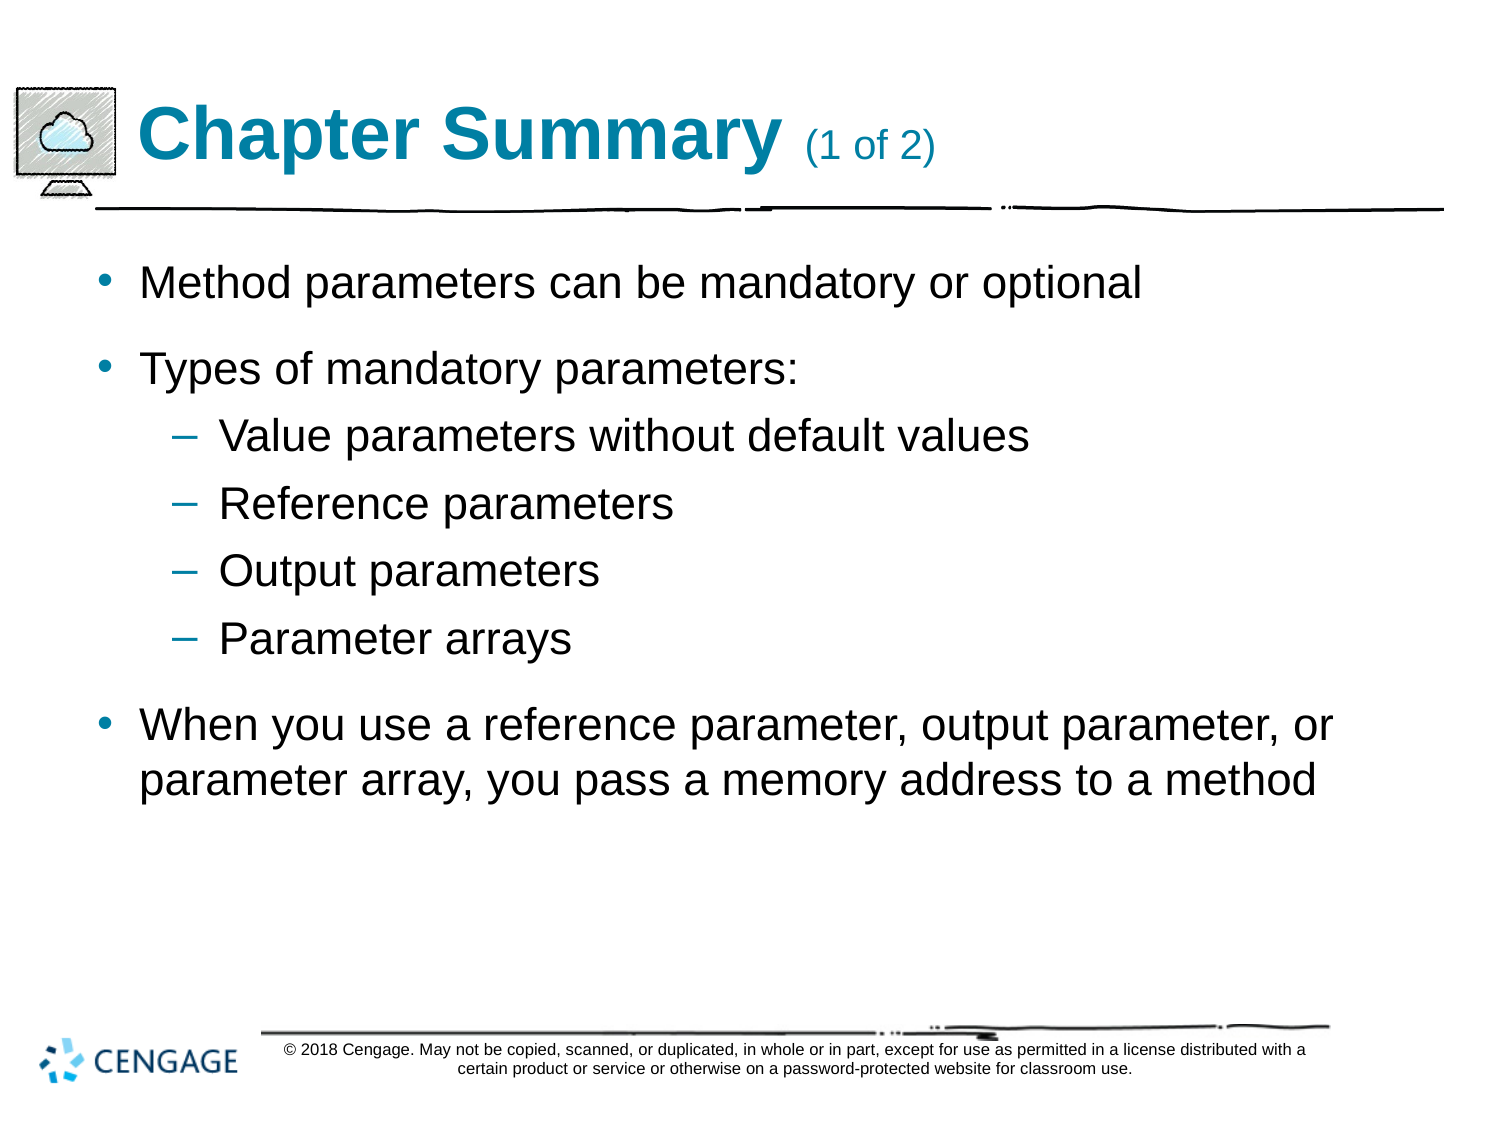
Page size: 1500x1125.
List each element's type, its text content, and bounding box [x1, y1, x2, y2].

picture [261, 1024, 1331, 1040]
picture [13, 86, 117, 201]
list © 2018 Cengage. May not be copied, scanned, or duplicated, in whole or in part, except for use as permitted in a license distributed with a certain product or service or otherwise on a password-protected website for classroom use. [261, 1040, 1331, 1089]
picture [19, 1024, 250, 1096]
title Chapter Summary (1 of 2) [137, 84, 1430, 175]
picture [95, 205, 1444, 213]
list Method parameters can be mandatory or optional Types of mandatory parameters: Value parameters without default values Reference parameters Output parameters Parameter arrays When you use a reference parameter, output parameter, or parameter array, you pass a memory address to a method [97, 252, 1375, 811]
